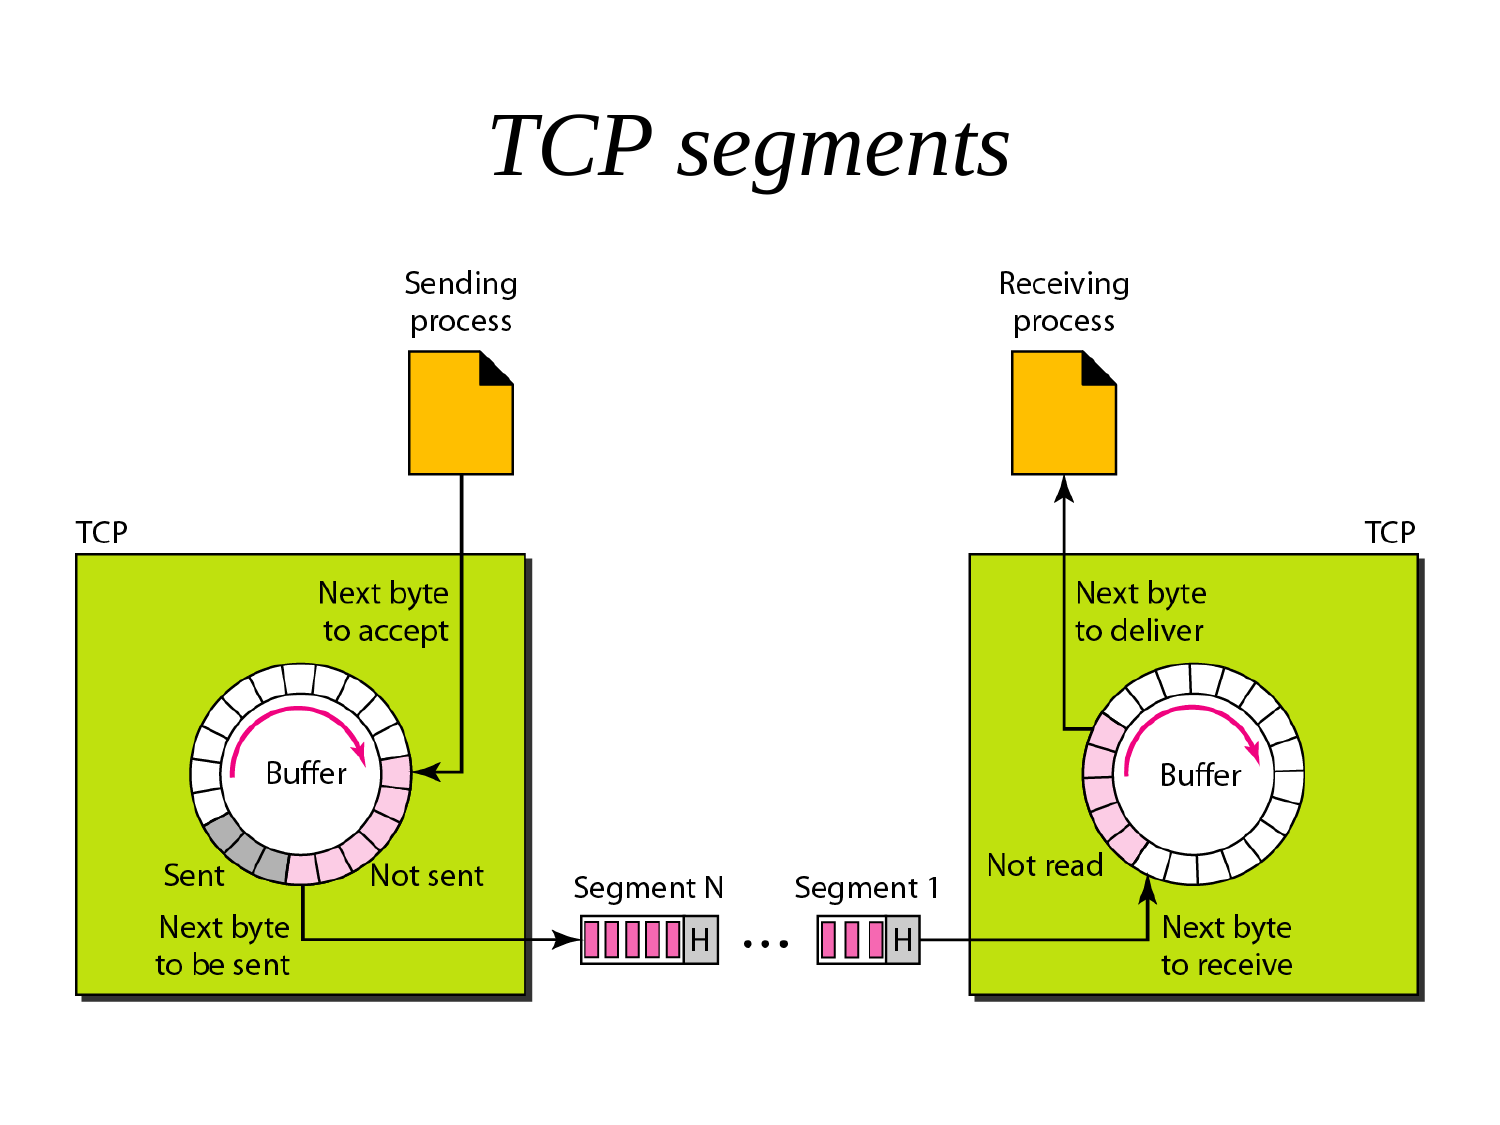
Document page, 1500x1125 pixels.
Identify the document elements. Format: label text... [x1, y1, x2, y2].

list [74, 265, 1426, 1002]
title TCP segments [75, 45, 1425, 233]
